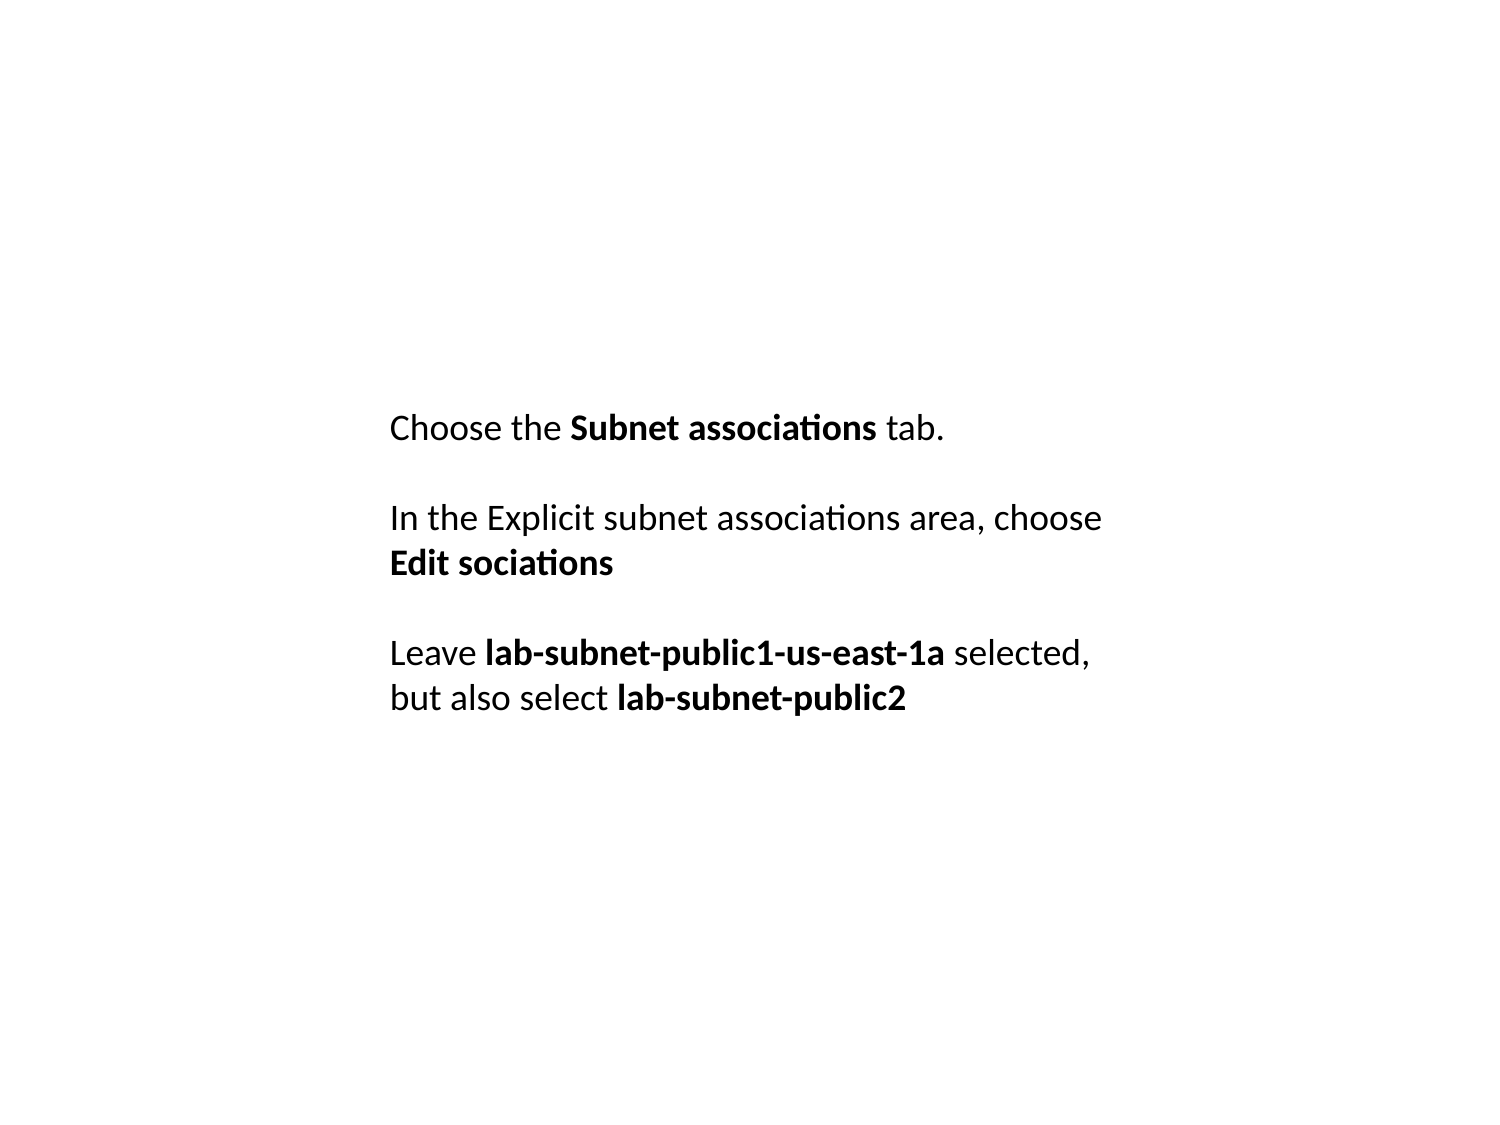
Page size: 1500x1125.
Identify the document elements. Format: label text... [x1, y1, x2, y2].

text_box Choose the Subnet associations tab. In the Explicit subnet associations area, choose Edit sociations Leave lab-subnet-public1-us-east-1a selected, but also select lab-subnet-public2 [374, 395, 1125, 726]
